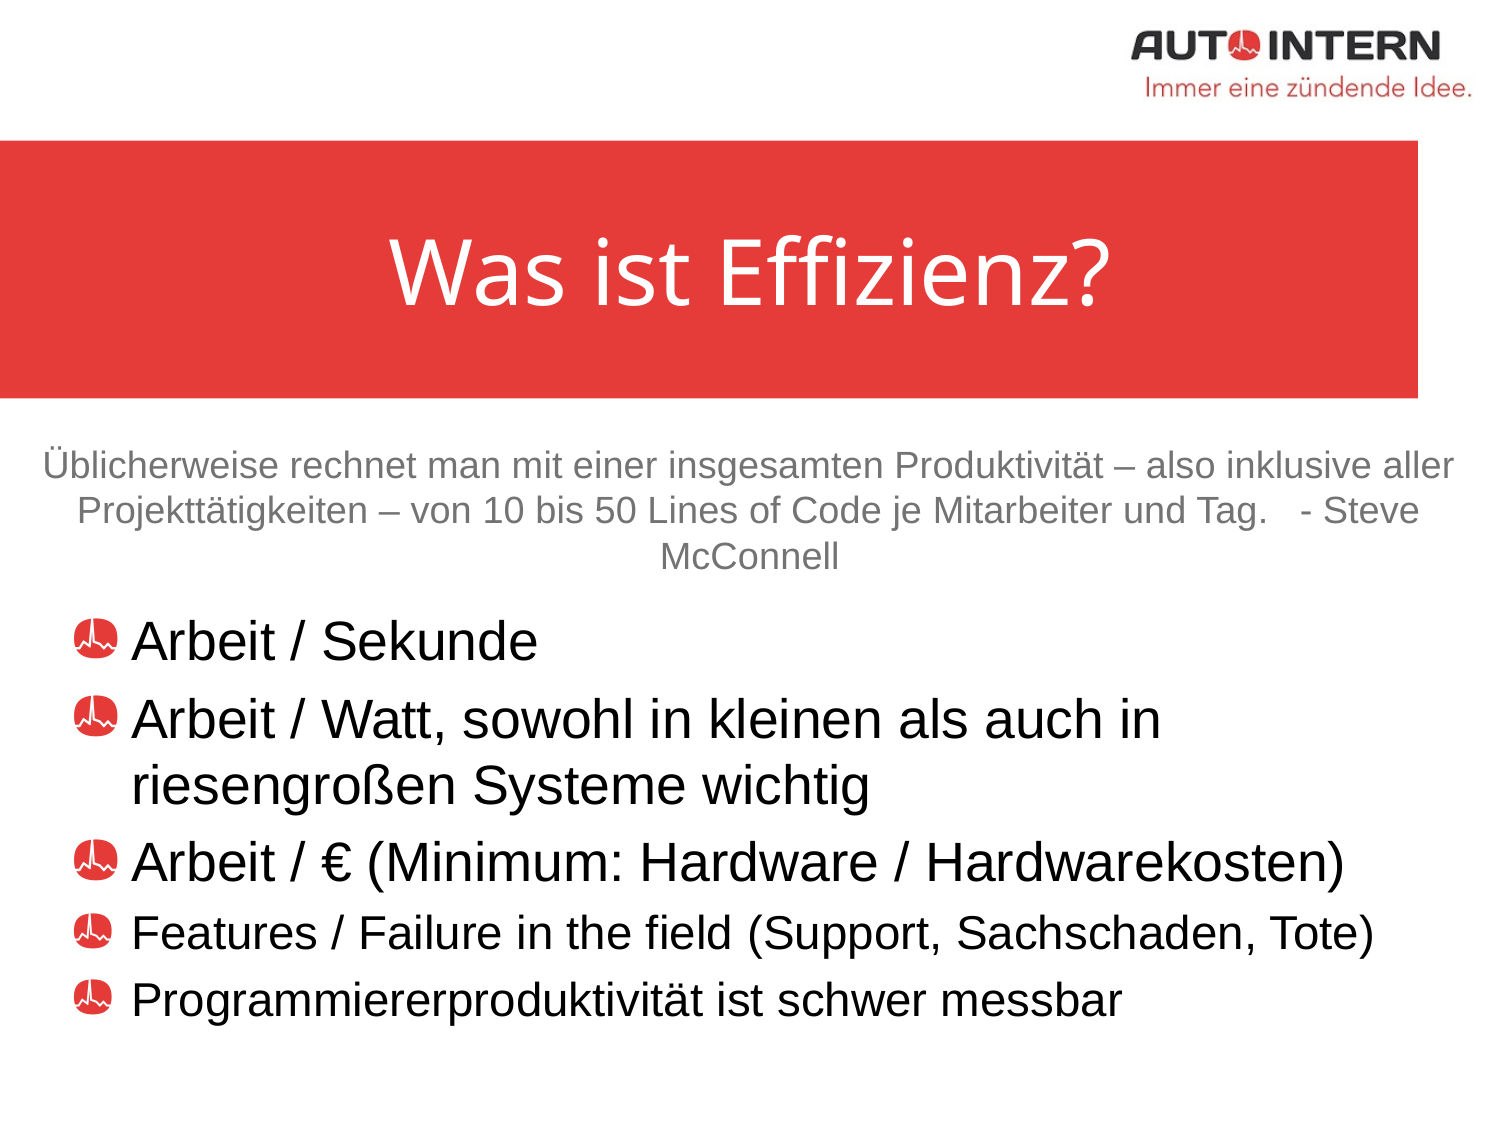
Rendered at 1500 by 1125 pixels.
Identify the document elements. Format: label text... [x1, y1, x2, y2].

picture [73, 839, 115, 881]
picture [73, 913, 109, 949]
text_box Üblicherweise rechnet man mit einer insgesamten Produktivität – also inklusive aller Projekttätigkeiten – von 10 bis 50 Lines of Code je Mitarbeiter und Tag. - Steve McConnell [0, 432, 1500, 587]
picture [73, 618, 115, 659]
title Was ist Effizienz? [58, 175, 1442, 362]
list Arbeit / Sekunde Arbeit / Watt, sowohl in kleinen als auch in riesengroßen Systeme wichtig Arbeit / € (Minimum: Hardware / Hardwarekosten) Features / Failure in the field (Support, Sachschaden, Tote) Programmiererproduktivität ist schwer messbar [58, 597, 1409, 1071]
picture [1125, 23, 1476, 102]
picture [73, 979, 109, 1015]
picture [73, 695, 115, 737]
